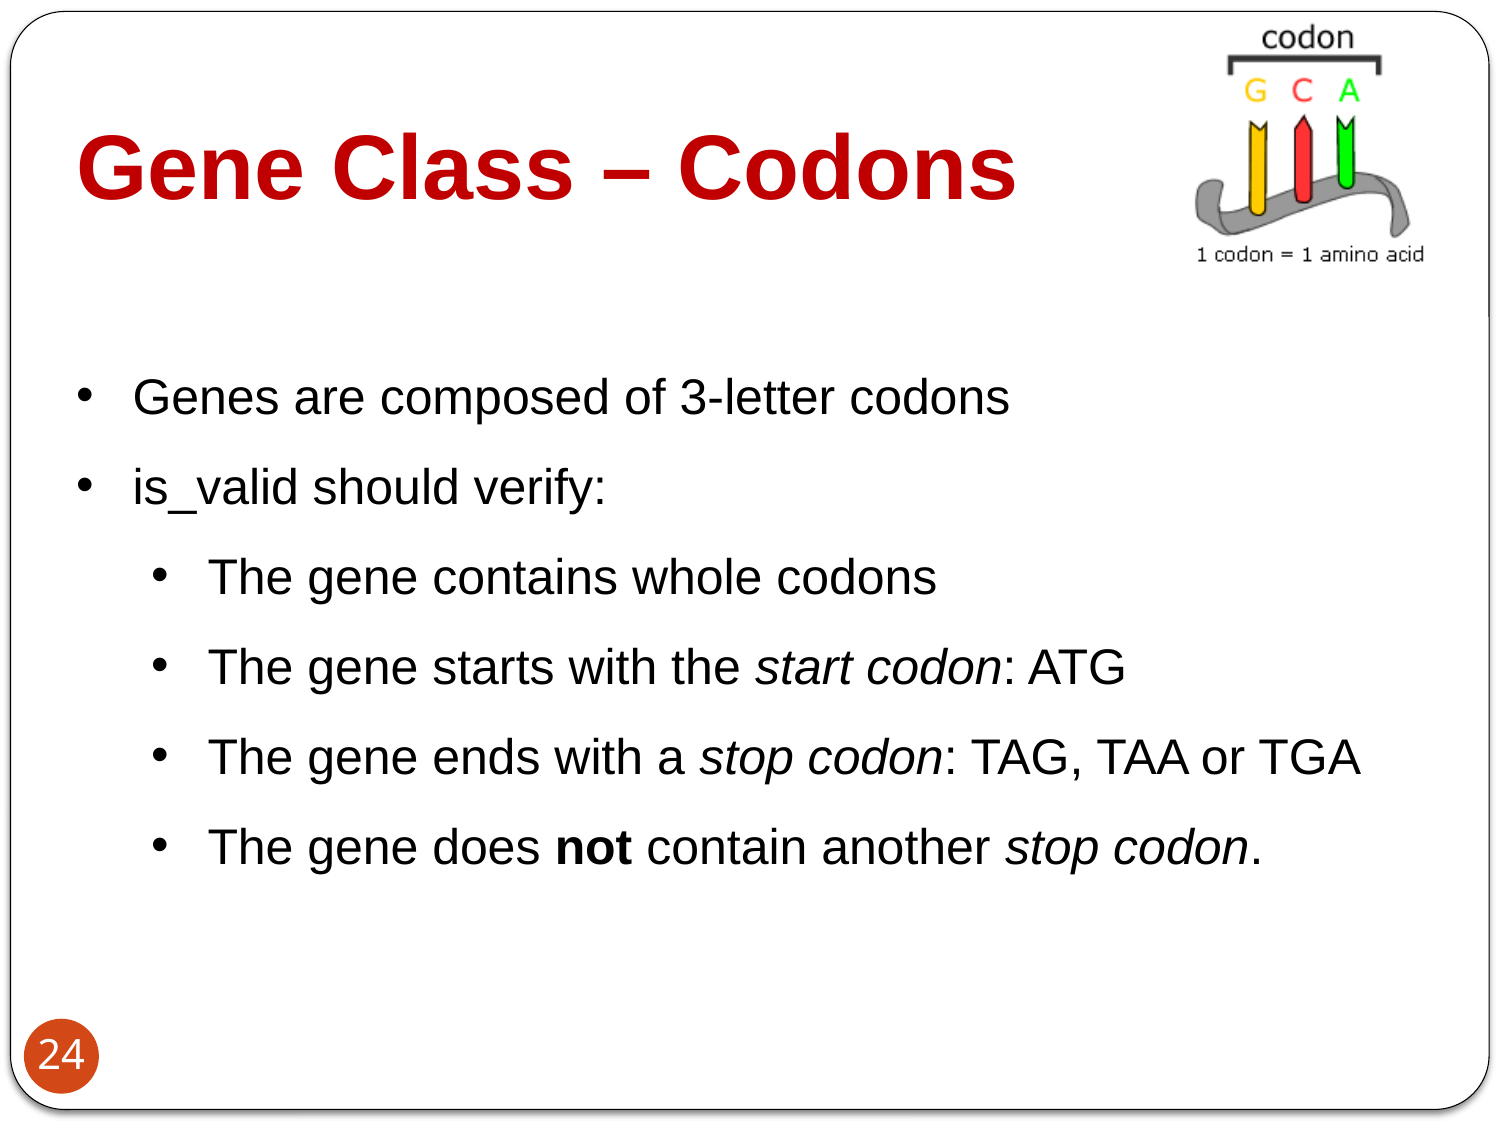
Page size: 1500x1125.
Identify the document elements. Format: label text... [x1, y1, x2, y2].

slide_number 24 [23, 1018, 99, 1094]
title Gene Class – Codons [61, 45, 1169, 233]
text_box Genes are composed of 3-letter codons is_valid should verify: The gene contains whole codons The gene starts with the start codon: ATG The gene ends with a stop codon: TAG, TAA or TGA The gene does not contain another stop codon. [61, 326, 1425, 877]
picture [1175, 17, 1439, 269]
